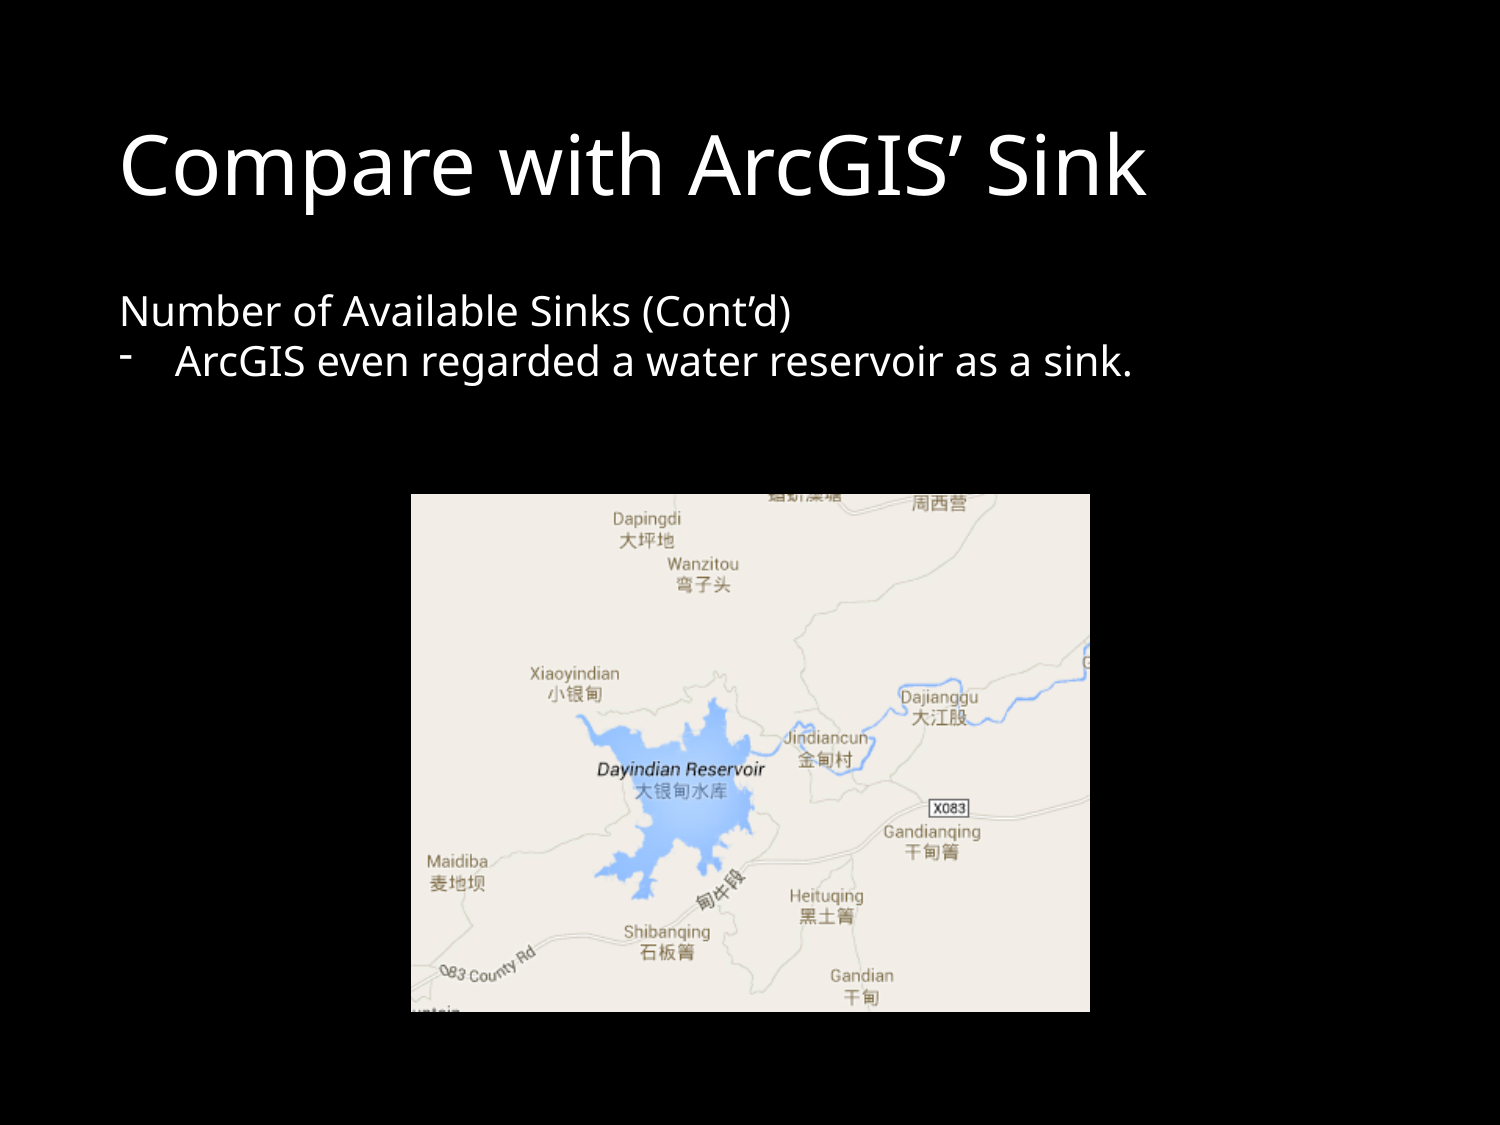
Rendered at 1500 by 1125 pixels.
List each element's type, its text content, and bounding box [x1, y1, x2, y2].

title Compare with ArcGIS’ Sink [103, 60, 1398, 277]
picture [411, 494, 1091, 1013]
text_box Number of Available Sinks (Cont’d) ArcGIS even regarded a water reservoir as a sink. [103, 277, 1398, 393]
